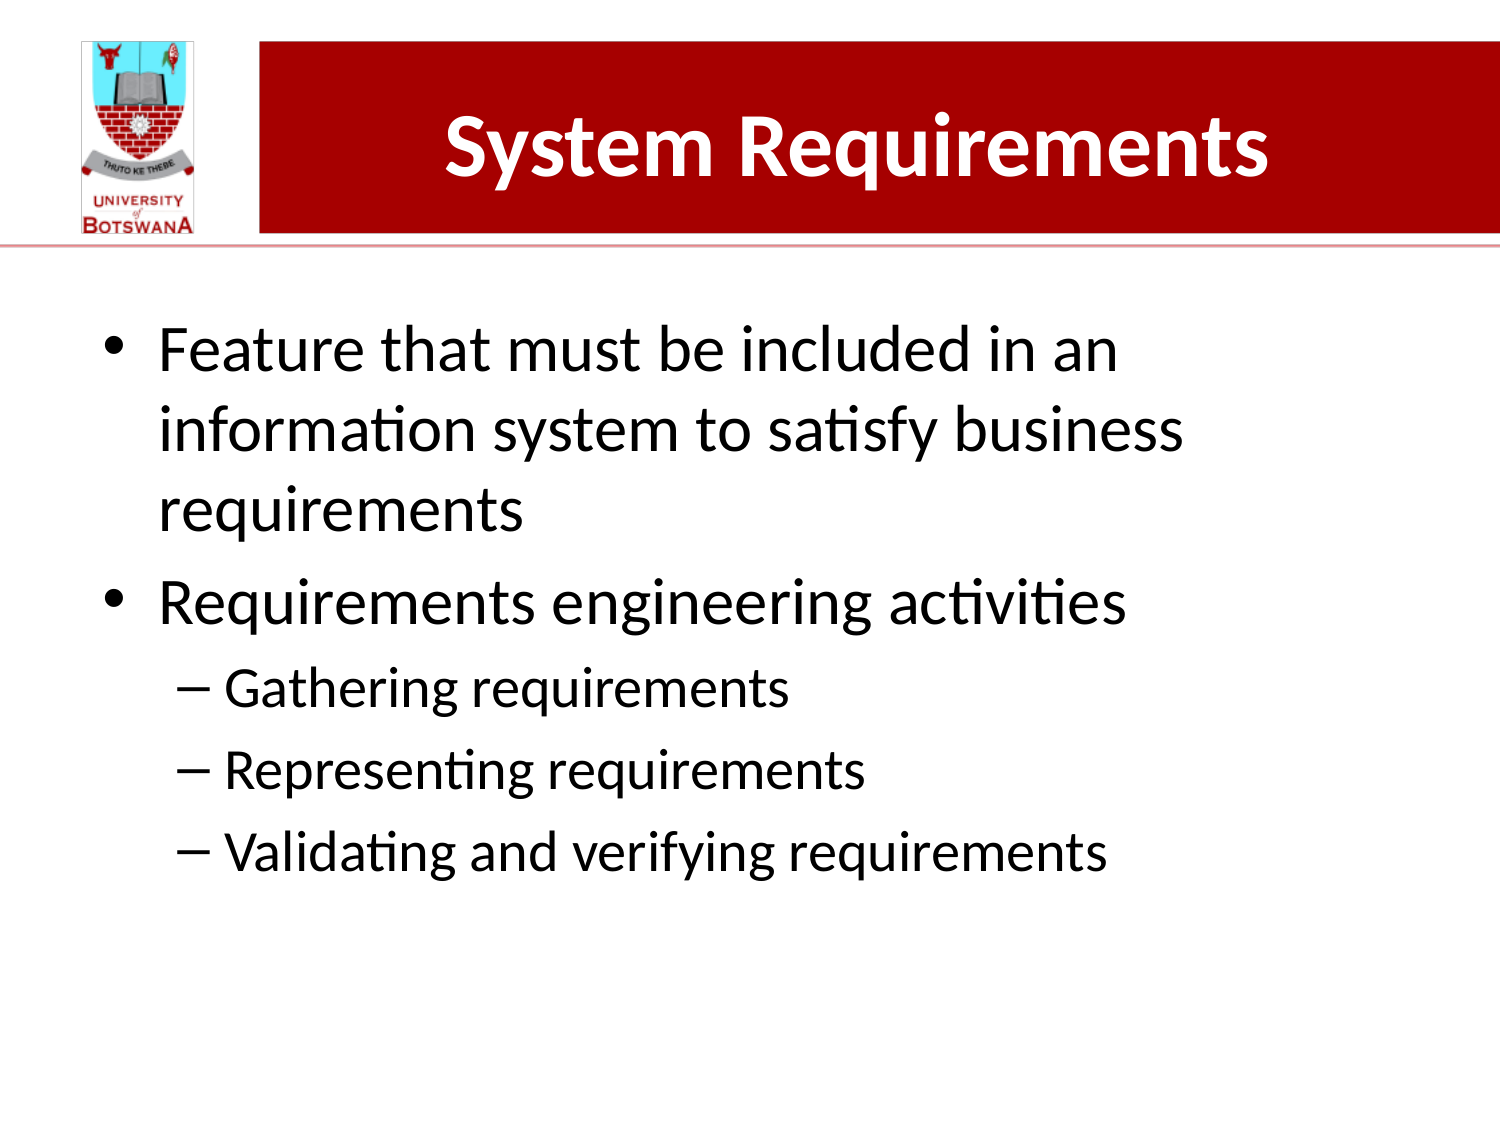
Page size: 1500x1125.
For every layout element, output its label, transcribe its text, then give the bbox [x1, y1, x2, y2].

list Feature that must be included in an information system to satisfy business requirements Requirements engineering activities Gathering requirements Representing requirements Validating and verifying requirements [87, 297, 1459, 1085]
title System Requirements [277, 77, 1459, 223]
